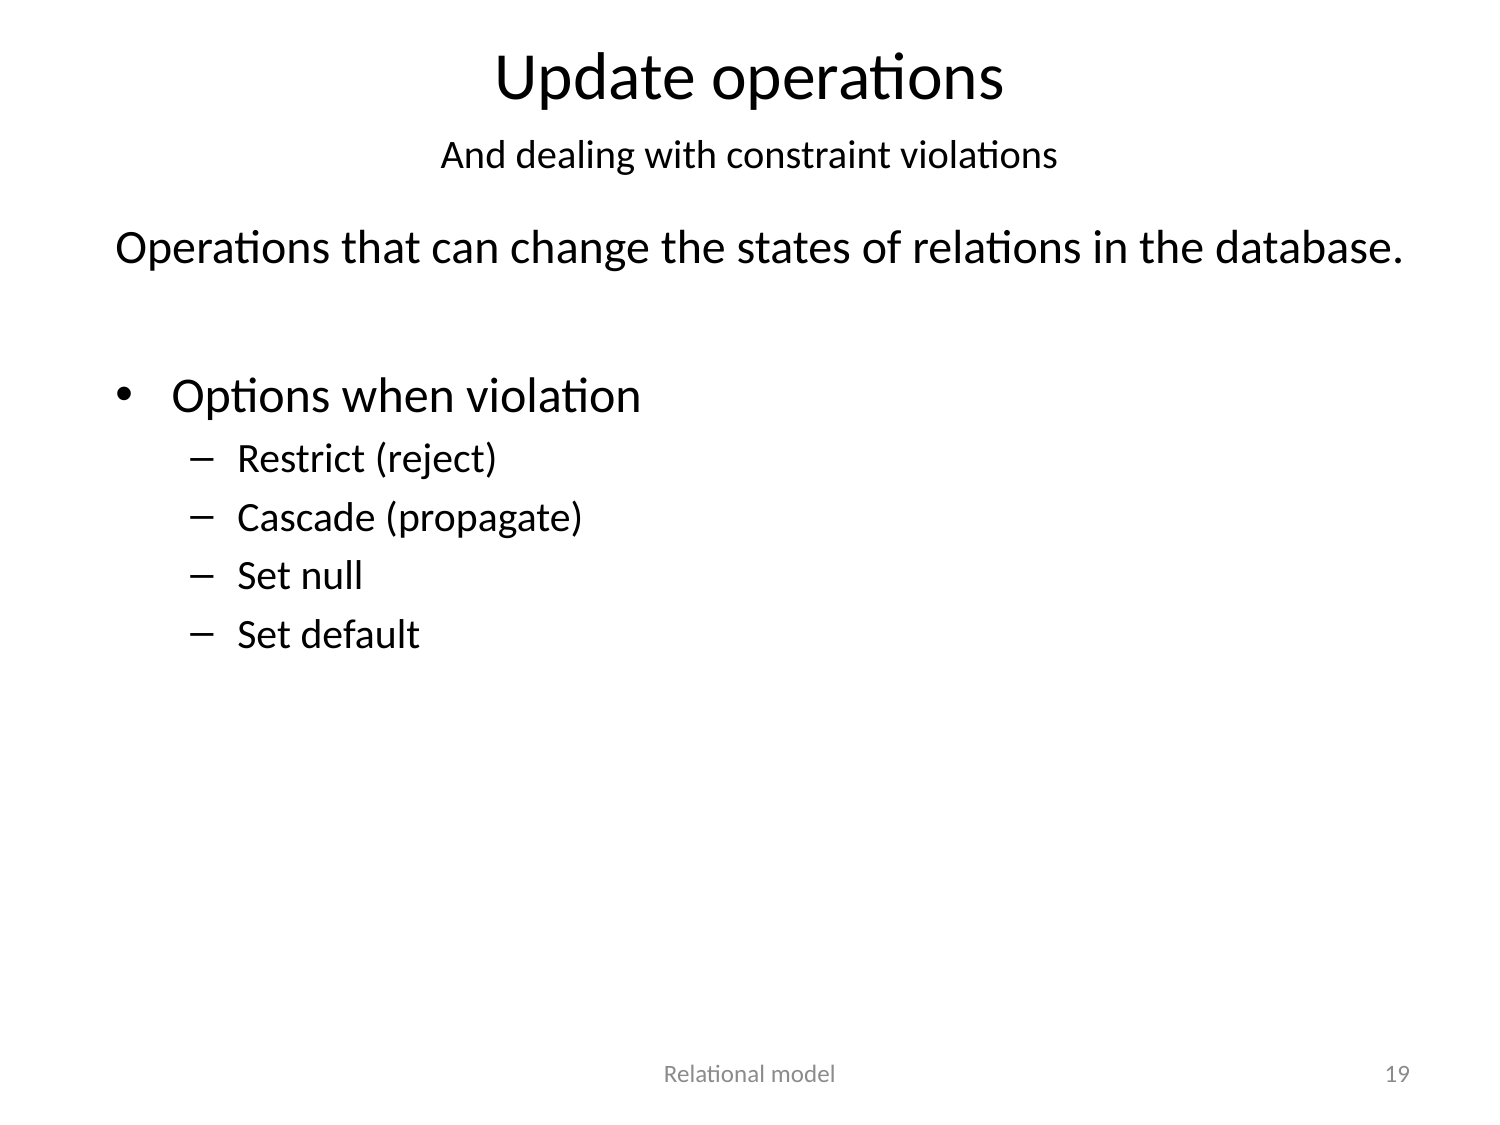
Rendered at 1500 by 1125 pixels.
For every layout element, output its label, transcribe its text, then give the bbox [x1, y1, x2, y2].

list Operations that can change the states of relations in the database. Options when violation Restrict (reject) Cascade (propagate) Set null Set default [100, 208, 1436, 1012]
text_box Update operations And dealing with constraint violations [112, 0, 1388, 185]
slide_number 19 [1074, 1042, 1425, 1103]
footer Relational model [512, 1042, 988, 1103]
